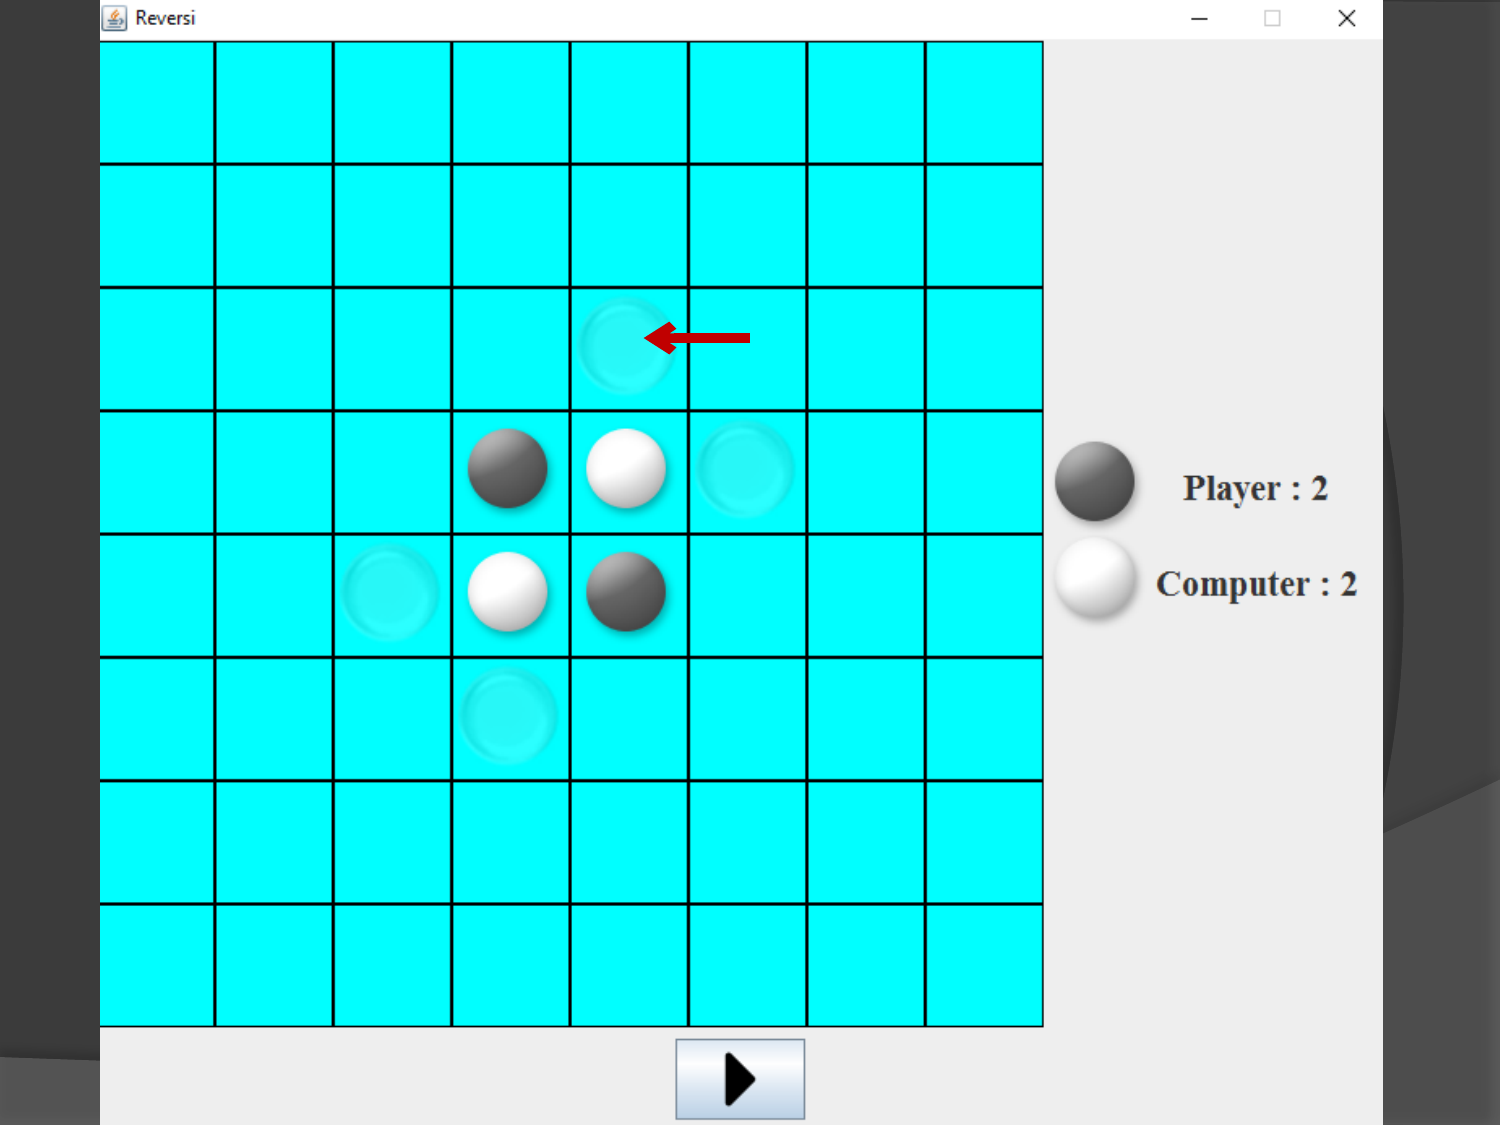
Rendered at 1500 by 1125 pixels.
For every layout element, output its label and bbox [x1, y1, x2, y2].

list [100, 0, 1383, 1125]
